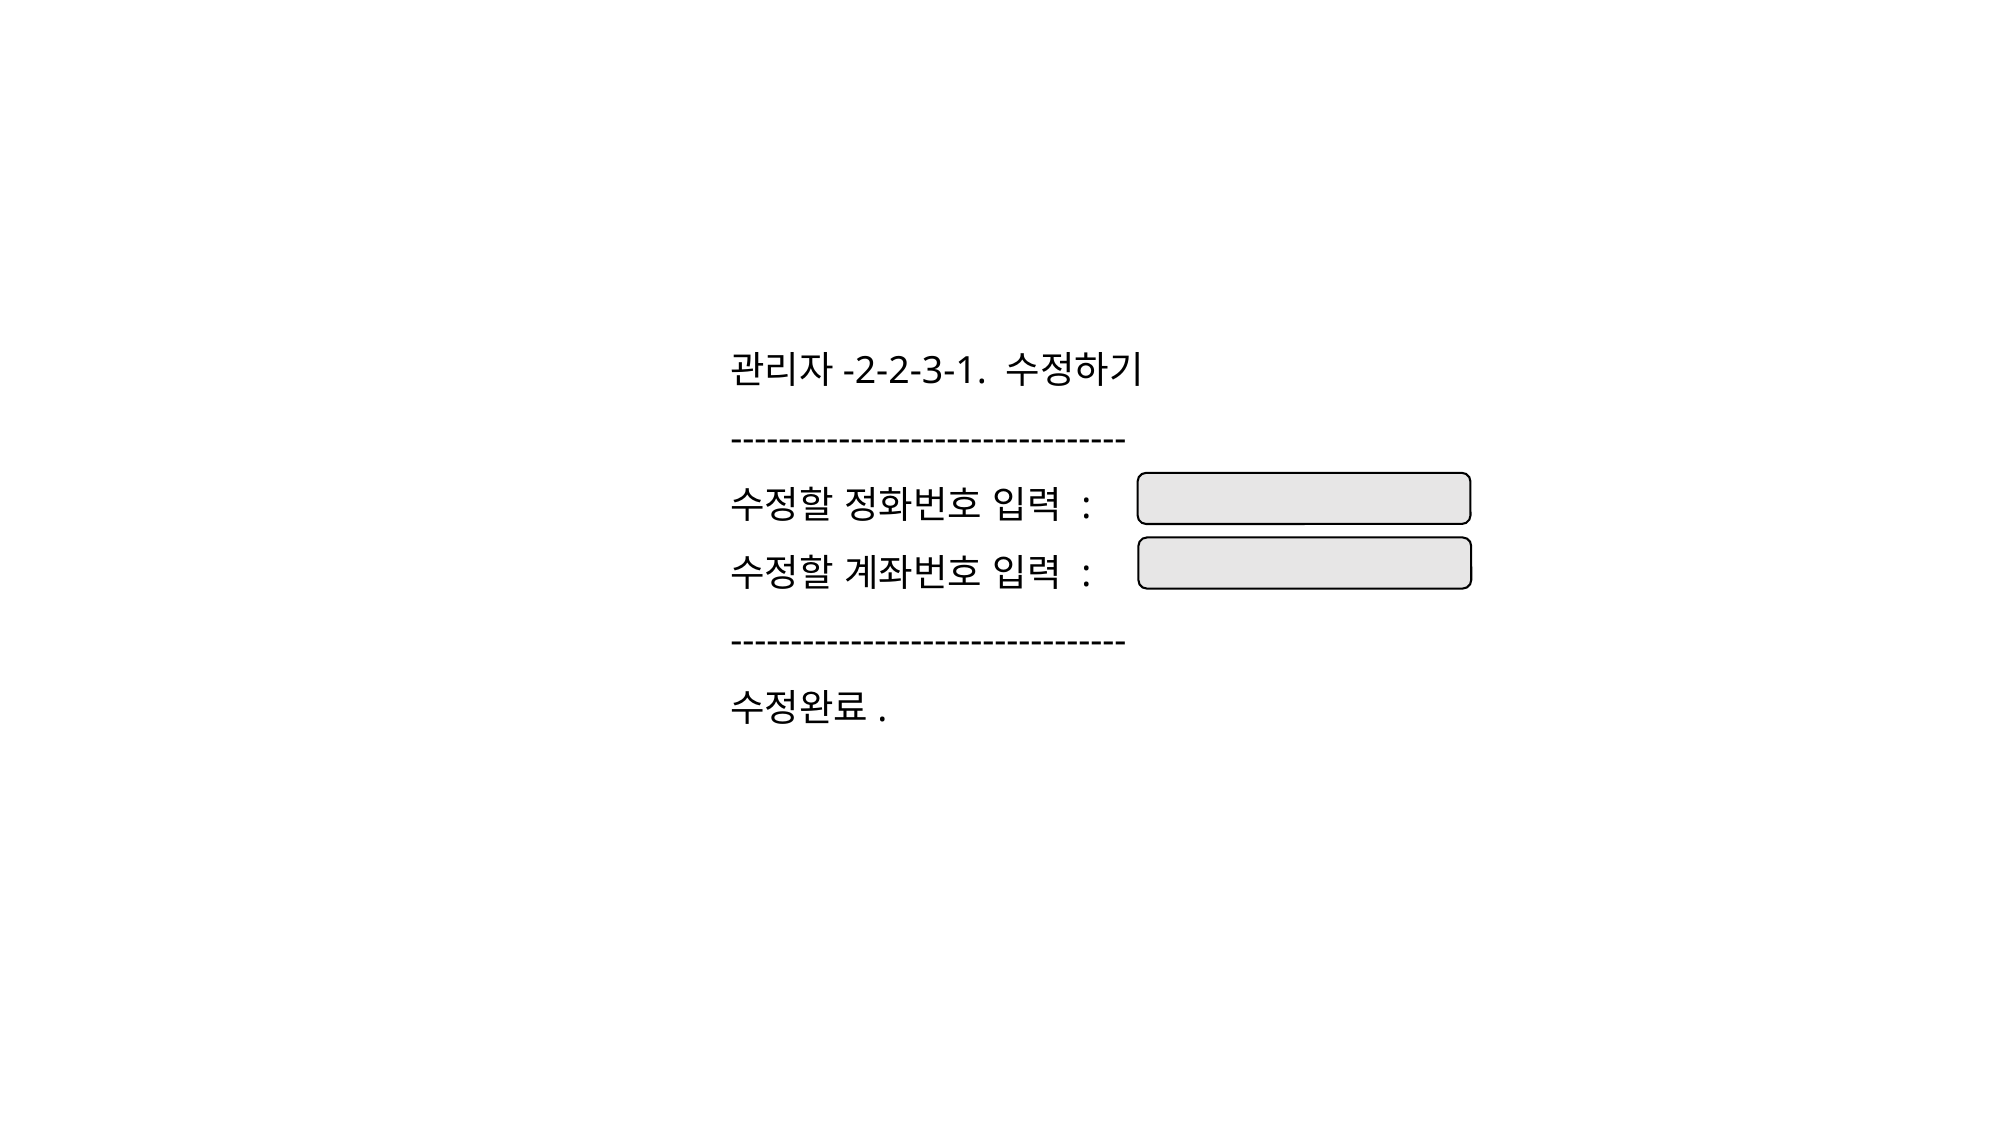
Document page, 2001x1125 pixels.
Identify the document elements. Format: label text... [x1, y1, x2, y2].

text_box [1137, 536, 1473, 590]
text_box 관리자-2-2-3-1. 수정하기 --------------------------------- 수정할 정화번호 입력 : 수정할 계좌번호 입력 : --------------------------------- 수정완료. [715, 316, 1284, 804]
text_box [1136, 471, 1472, 526]
